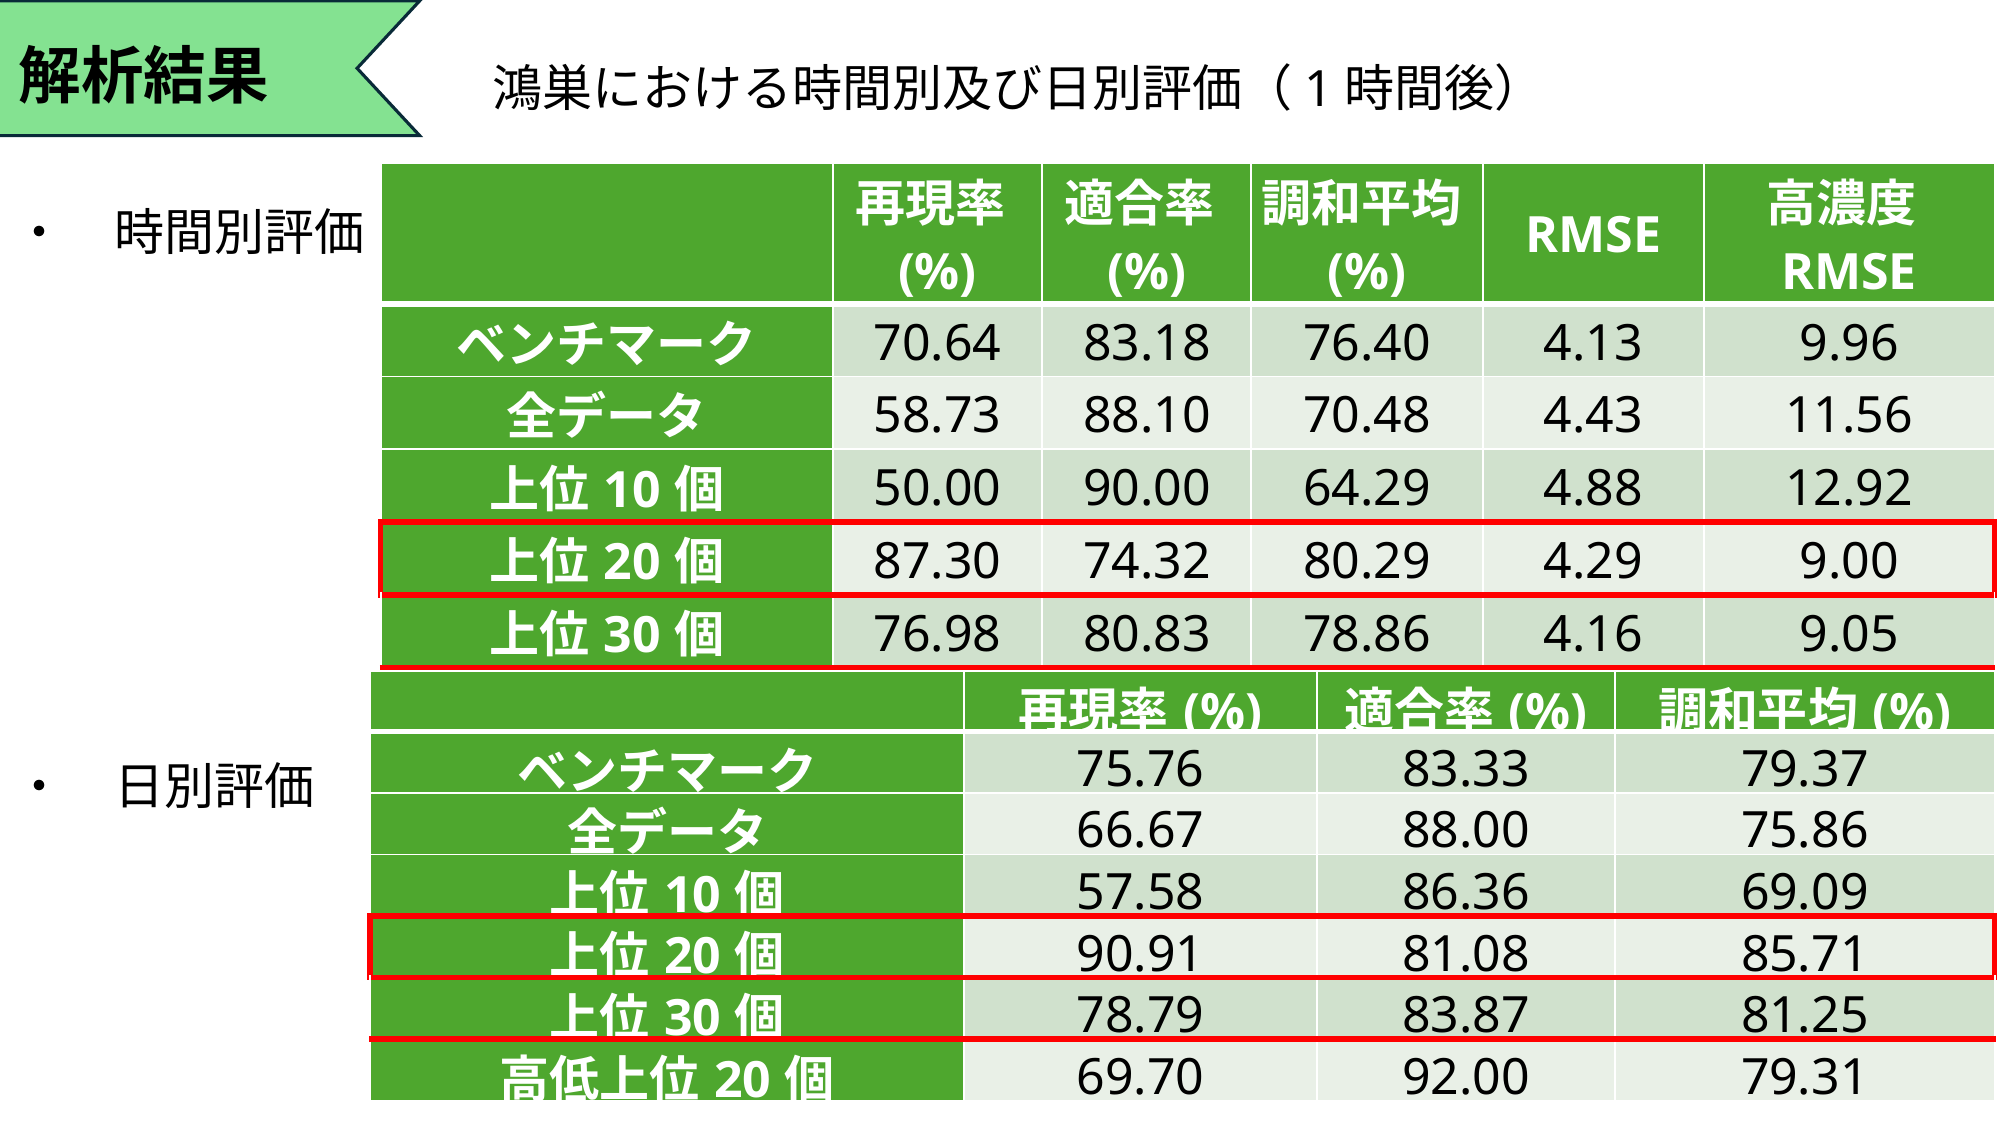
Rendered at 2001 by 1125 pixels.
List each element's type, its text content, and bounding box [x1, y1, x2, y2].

table_cell 85.71 [1616, 919, 1992, 975]
text_box [0, 0, 424, 138]
table_header 調和平均(%) [1616, 672, 1994, 729]
table_cell 全データ [382, 377, 832, 448]
table_cell 79.31 [1616, 1042, 1994, 1100]
table_cell 80.29 [1252, 525, 1482, 592]
table_cell 上位30個 [371, 980, 963, 1036]
table_cell 79.37 [1616, 734, 1994, 792]
table_header 高濃度RMSE [1705, 164, 1994, 301]
table_cell 9.05 [1705, 598, 1994, 665]
table_cell 69.70 [965, 1042, 1316, 1100]
table_cell 76.98 [834, 598, 1041, 665]
table_cell 57.58 [965, 855, 1316, 913]
table_cell 86.36 [1318, 855, 1614, 913]
table_header [371, 672, 963, 729]
table_cell ベンチマーク [371, 734, 963, 792]
table_header [382, 164, 832, 301]
table_cell 87.30 [834, 525, 1041, 592]
table_header 適合率(%) [1043, 164, 1250, 301]
table_cell 90.00 [1043, 450, 1250, 519]
table_cell 74.32 [1043, 525, 1250, 592]
table_cell 50.00 [834, 450, 1041, 519]
table_cell 4.29 [1484, 525, 1703, 592]
text_box 鴻巣における時間別及び日別評価（1時間後） [443, 18, 1593, 124]
table_cell 76.40 [1252, 307, 1482, 376]
table_cell 12.92 [1705, 450, 1994, 519]
text_box 解析結果 [4, 28, 376, 119]
table_cell 高低上位20個 [371, 1042, 963, 1100]
table_cell 92.00 [1318, 1042, 1614, 1100]
table_cell 81.08 [1318, 919, 1614, 975]
table_header 再現率(%) [965, 672, 1316, 729]
table_header 適合率(%) [1318, 672, 1614, 729]
table_cell 64.29 [1252, 450, 1482, 519]
table_cell 69.09 [1616, 855, 1994, 913]
table_cell 75.76 [965, 734, 1316, 792]
table_cell 上位20個 [373, 919, 963, 975]
table_cell ベンチマーク [382, 307, 832, 376]
table_cell 83.87 [1318, 980, 1614, 1036]
table_cell 88.10 [1043, 377, 1250, 448]
table_cell 58.73 [834, 377, 1041, 448]
table_header 再現率(%) [834, 164, 1041, 301]
table_cell 83.18 [1043, 307, 1250, 376]
table_cell 88.00 [1318, 794, 1614, 854]
table_cell 4.88 [1484, 450, 1703, 519]
text_box ・ 時間別評価 [0, 163, 389, 269]
table_cell 全データ [371, 794, 963, 854]
table_cell 90.91 [965, 919, 1316, 975]
table_cell 4.13 [1484, 307, 1703, 376]
table_cell 75.86 [1616, 794, 1994, 854]
table_cell 4.43 [1484, 377, 1703, 448]
table_cell 上位30個 [382, 598, 832, 665]
table_cell 9.00 [1705, 525, 1992, 592]
table_cell 上位10個 [371, 855, 963, 913]
table_cell 80.83 [1043, 598, 1250, 665]
table_cell 70.64 [834, 307, 1041, 376]
table_cell 81.25 [1616, 980, 1994, 1036]
table_header 調和平均(%) [1252, 164, 1482, 301]
table_cell 9.96 [1705, 307, 1994, 376]
table_cell 78.86 [1252, 598, 1482, 665]
table_cell 4.16 [1484, 598, 1703, 665]
table_cell 上位20個 [383, 525, 832, 592]
table_cell 78.79 [965, 980, 1316, 1036]
text_box ・ 日別評価 [0, 716, 345, 822]
table_header RMSE [1484, 164, 1703, 301]
table_cell 66.67 [965, 794, 1316, 854]
table_cell 83.33 [1318, 734, 1614, 792]
table_cell 70.48 [1252, 377, 1482, 448]
table_cell 11.56 [1705, 377, 1994, 448]
table_cell 上位10個 [382, 450, 832, 519]
